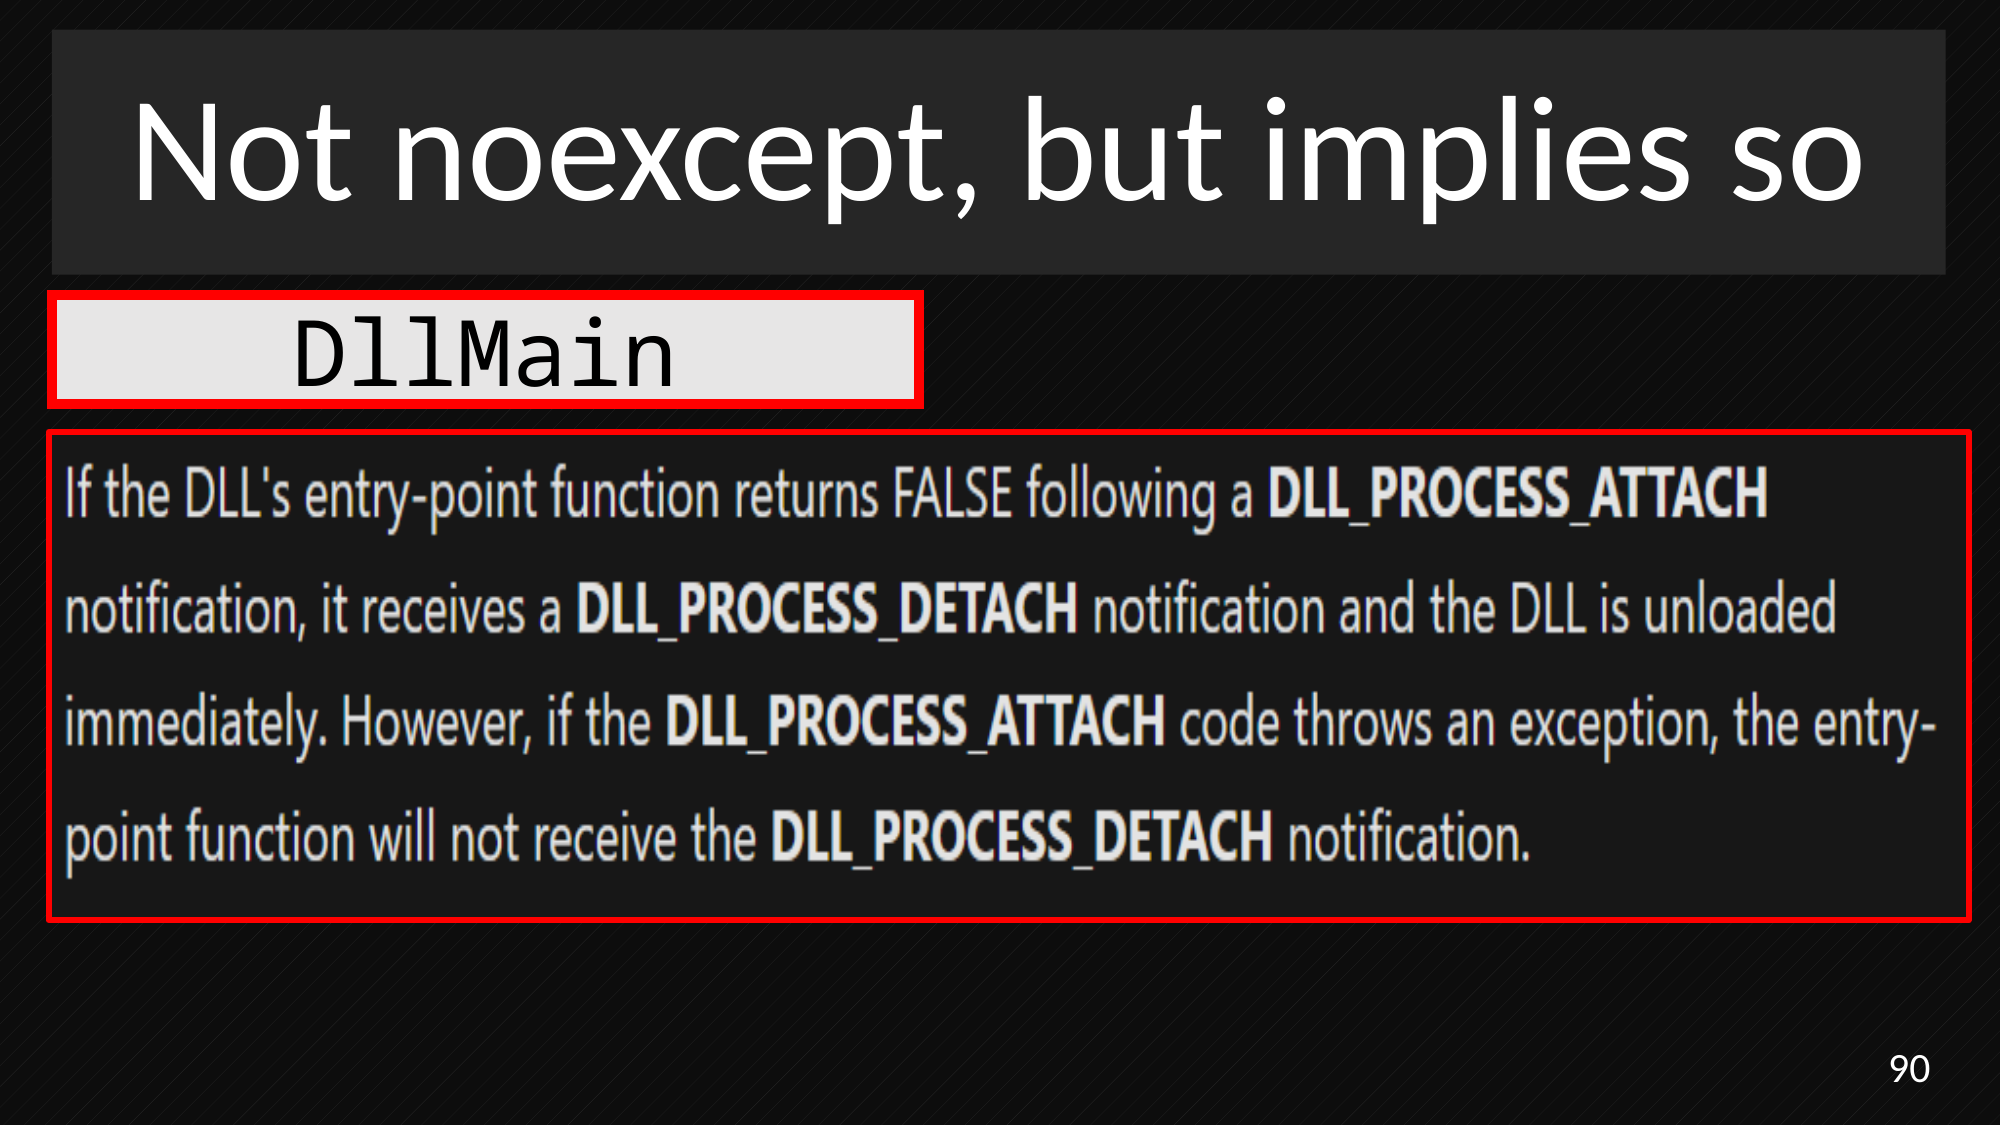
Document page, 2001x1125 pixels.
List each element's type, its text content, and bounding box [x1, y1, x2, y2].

title Not noexcept, but implies so [51, 29, 1946, 275]
picture [51, 435, 1966, 918]
slide_number 90 [1775, 1035, 1946, 1096]
text_box DllMain [51, 294, 920, 405]
